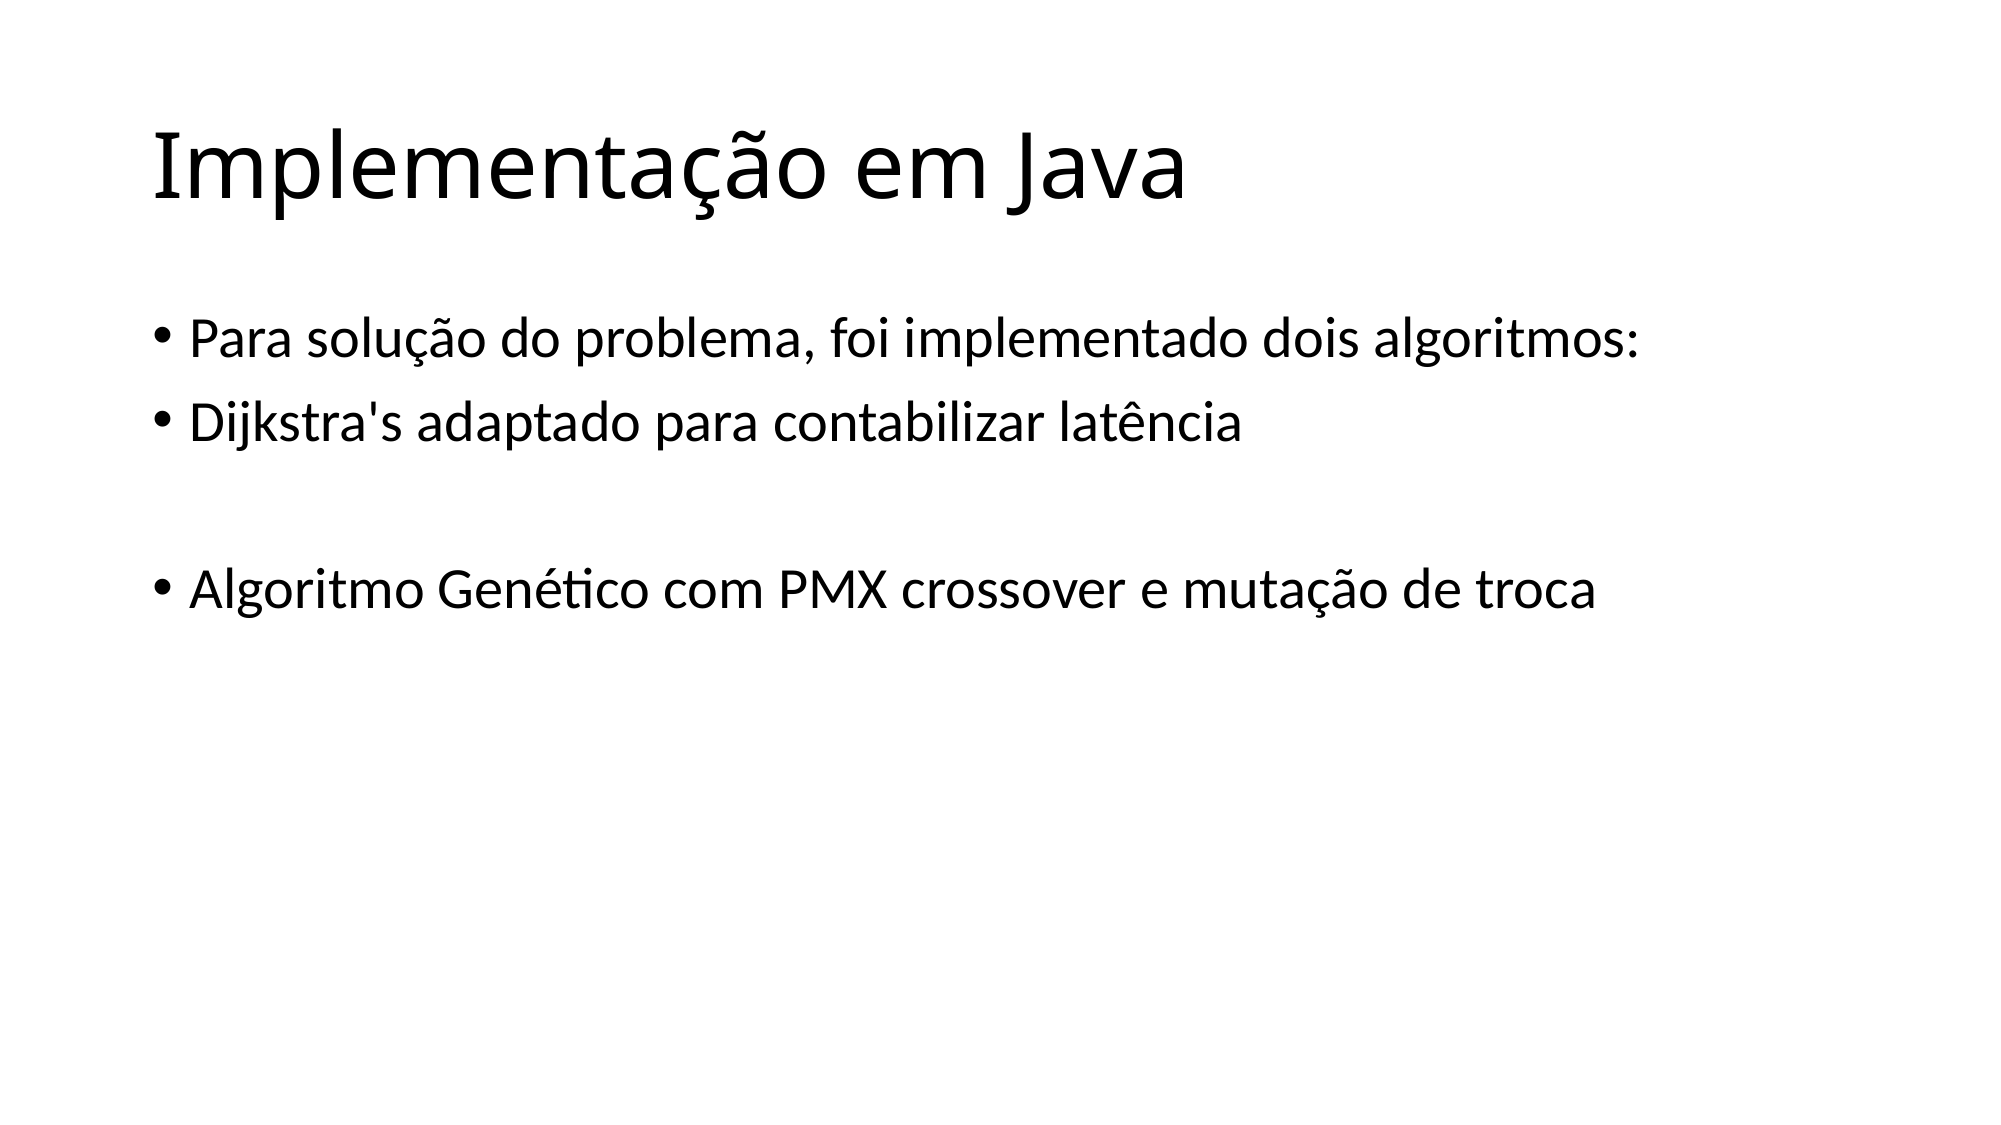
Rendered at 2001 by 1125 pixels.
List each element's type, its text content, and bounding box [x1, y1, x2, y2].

list Para solução do problema, foi implementado dois algoritmos: Dijkstra's adaptado para contabilizar latência Algoritmo Genético com PMX crossover e mutação de troca [137, 299, 1863, 1014]
title Implementação em Java [137, 59, 1863, 278]
